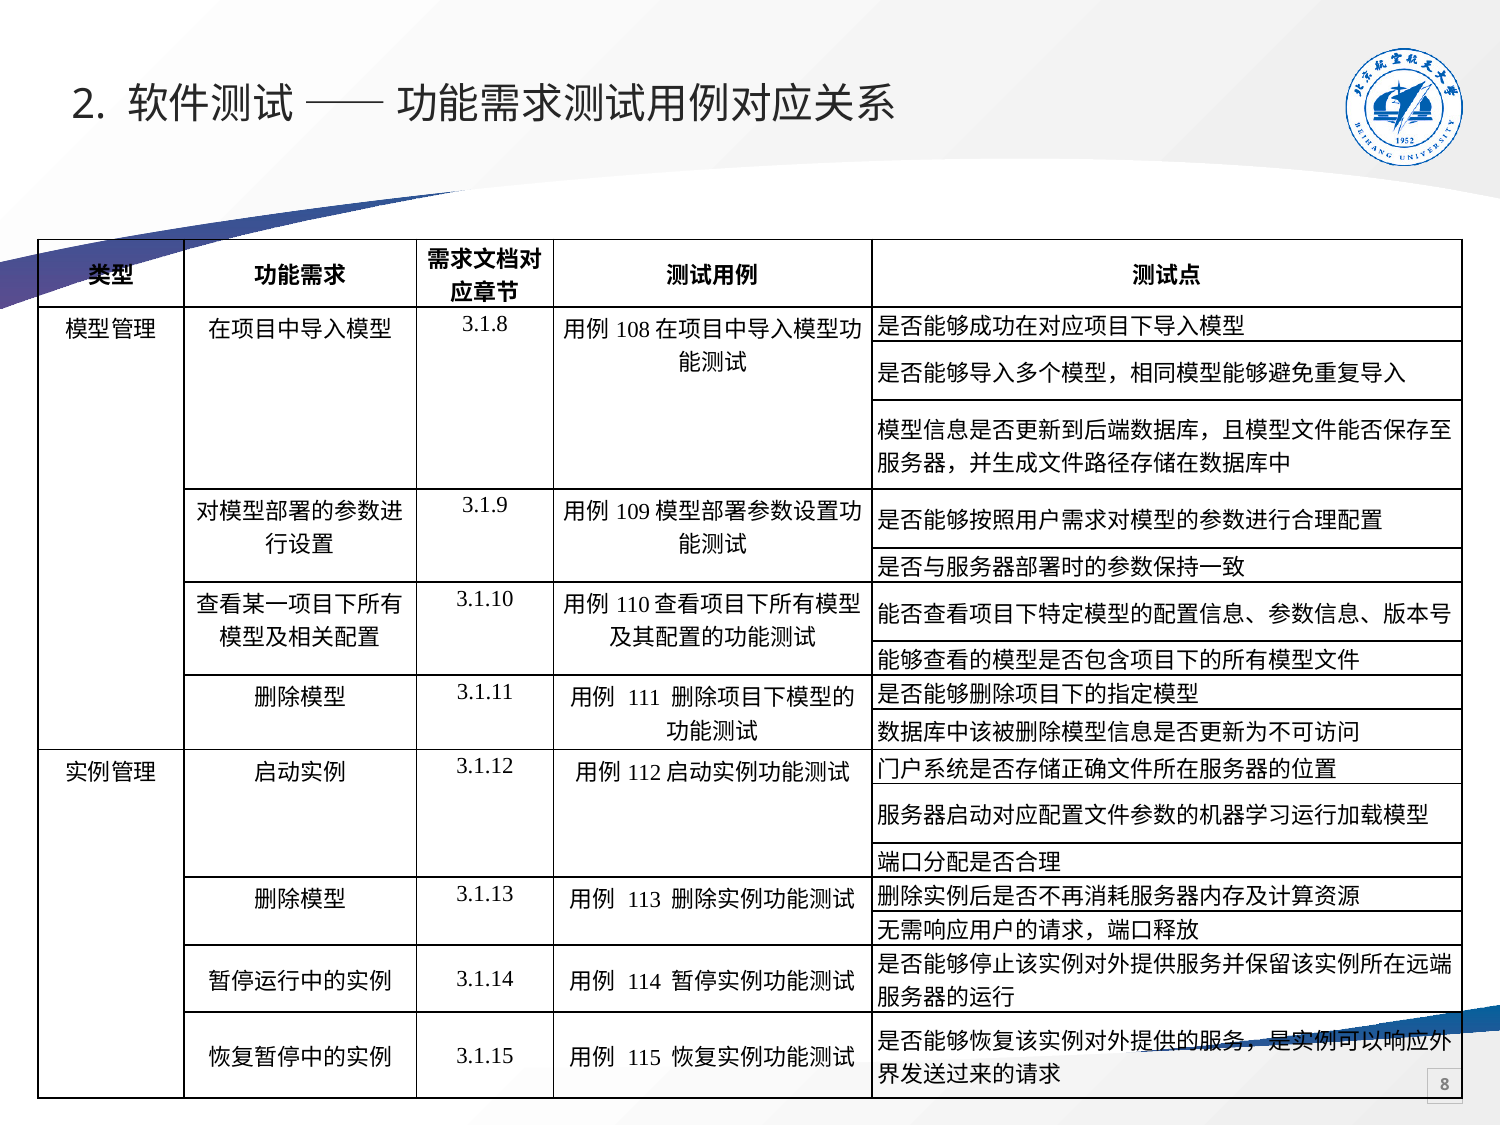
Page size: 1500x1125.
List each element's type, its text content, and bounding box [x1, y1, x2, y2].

table_cell 是否能够成功在对应项目下导入模型 [873, 308, 1461, 340]
table_cell 查看某一项目下所有模型及相关配置 [185, 583, 416, 674]
table_cell 是否能够导入多个模型，相同模型能够避免重复导入 [873, 342, 1461, 399]
table_cell 模型信息是否更新到后端数据库，且模型文件能否保存至服务器，并生成文件路径存储在数据库中 [873, 401, 1461, 488]
table_cell 数据库中该被删除模型信息是否更新为不可访问 [873, 710, 1461, 749]
table_cell 对模型部署的参数进行设置 [185, 490, 416, 581]
table_header 类型 [39, 240, 183, 306]
table_cell 能够查看的模型是否包含项目下的所有模型文件 [873, 642, 1461, 674]
table_header 功能需求 [185, 240, 416, 306]
table_cell 是否与服务器部署时的参数保持一致 [873, 549, 1461, 581]
table_cell 在项目中导入模型 [185, 308, 416, 488]
table_cell 是否能够按照用户需求对模型的参数进行合理配置 [873, 490, 1461, 547]
table_cell 恢复暂停中的实例 [185, 1013, 416, 1097]
table_cell 用例 111 删除项目下模型的功能测试 [554, 676, 871, 749]
table_cell 门户系统是否存储正确文件所在服务器的位置 [873, 750, 1461, 783]
table_cell 用例112启动实例功能测试 [554, 750, 871, 876]
table_cell 3.1.12 [417, 750, 553, 876]
table_cell 是否能够删除项目下的指定模型 [873, 676, 1461, 708]
table_cell 用例 113 删除实例功能测试 [554, 878, 871, 944]
table_cell 是否能够停止该实例对外提供服务并保留该实例所在远端服务器的运行 [873, 946, 1461, 1011]
table_cell 能否查看项目下特定模型的配置信息、参数信息、版本号 [873, 583, 1461, 640]
table_cell 删除实例后是否不再消耗服务器内存及计算资源 [873, 878, 1461, 910]
table_cell 用例108在项目中导入模型功能测试 [554, 308, 871, 488]
table_cell 是否能够恢复该实例对外提供的服务，是实例可以响应外界发送过来的请求 [873, 1013, 1461, 1097]
table_cell 服务器启动对应配置文件参数的机器学习运行加载模型 [873, 784, 1461, 842]
table_cell 实例管理 [39, 750, 183, 1097]
table_cell 用例 115 恢复实例功能测试 [554, 1013, 871, 1097]
table_cell 用例110查看项目下所有模型及其配置的功能测试 [554, 583, 871, 674]
table_cell 无需响应用户的请求，端口释放 [873, 912, 1461, 944]
table_cell 3.1.8 [417, 308, 553, 488]
title 2. 软件测试 —— 功能需求测试用例对应关系 [59, 60, 1410, 149]
table_cell 3.1.14 [417, 946, 553, 1011]
table_cell 暂停运行中的实例 [185, 946, 416, 1011]
table_cell 3.1.10 [417, 583, 553, 674]
table_header 需求文档对应章节 [417, 240, 553, 306]
table_cell 模型管理 [39, 308, 183, 749]
table_cell 端口分配是否合理 [873, 844, 1461, 876]
table_cell 3.1.11 [417, 676, 553, 749]
table_cell 用例 114 暂停实例功能测试 [554, 946, 871, 1011]
picture [1345, 48, 1468, 166]
table_cell 启动实例 [185, 750, 416, 876]
table_header 测试点 [873, 240, 1461, 306]
table_cell 3.1.13 [417, 878, 553, 944]
table_cell 3.1.15 [417, 1013, 553, 1097]
table_cell 删除模型 [185, 878, 416, 944]
table_cell 用例109模型部署参数设置功能测试 [554, 490, 871, 581]
table_header 测试用例 [554, 240, 871, 306]
table_cell 删除模型 [185, 676, 416, 749]
table_cell 3.1.9 [417, 490, 553, 581]
